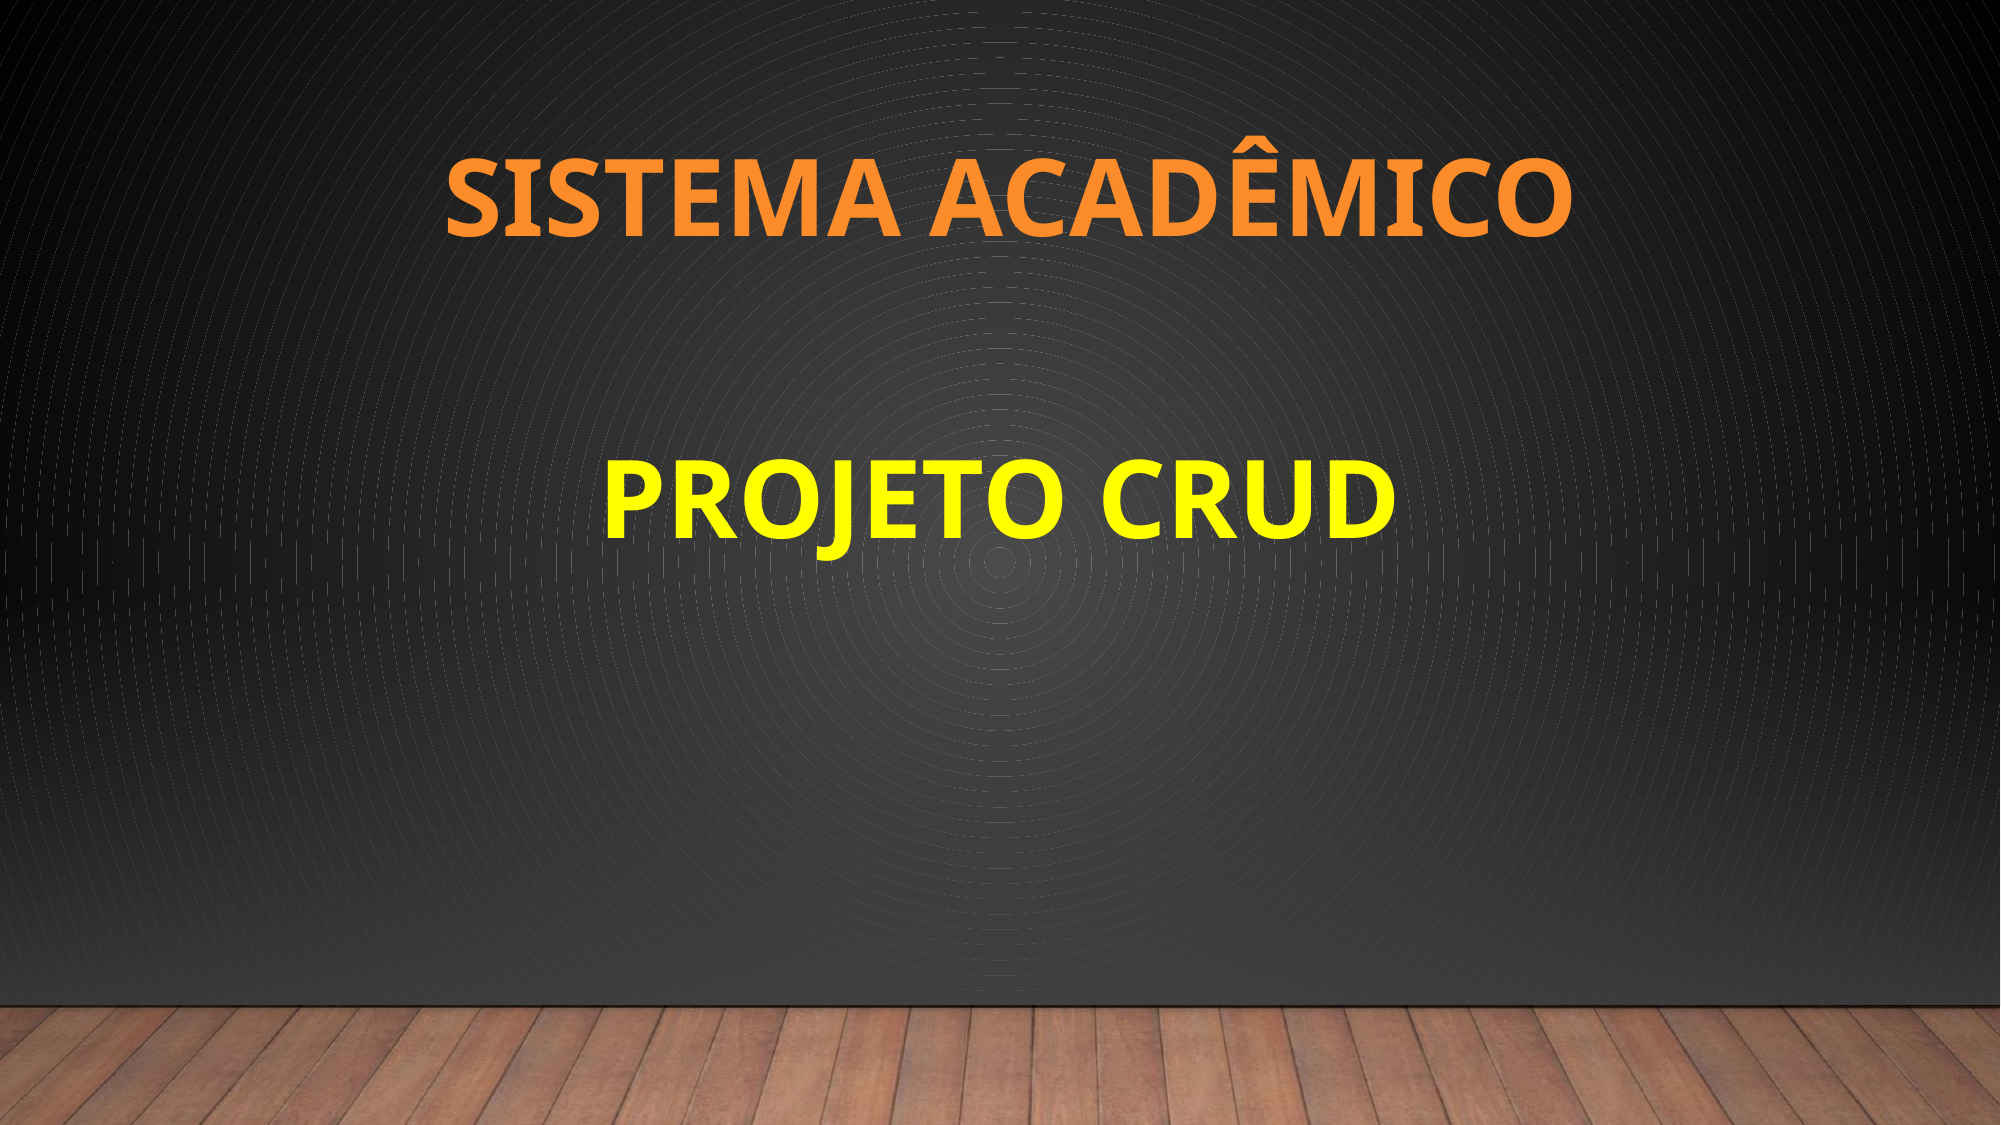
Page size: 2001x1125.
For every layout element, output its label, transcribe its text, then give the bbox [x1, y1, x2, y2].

text_box PROJETO CRUD [328, 436, 1672, 563]
picture [0, 1005, 2000, 1125]
title SISTEMA ACADÊMICO [339, 133, 1683, 261]
